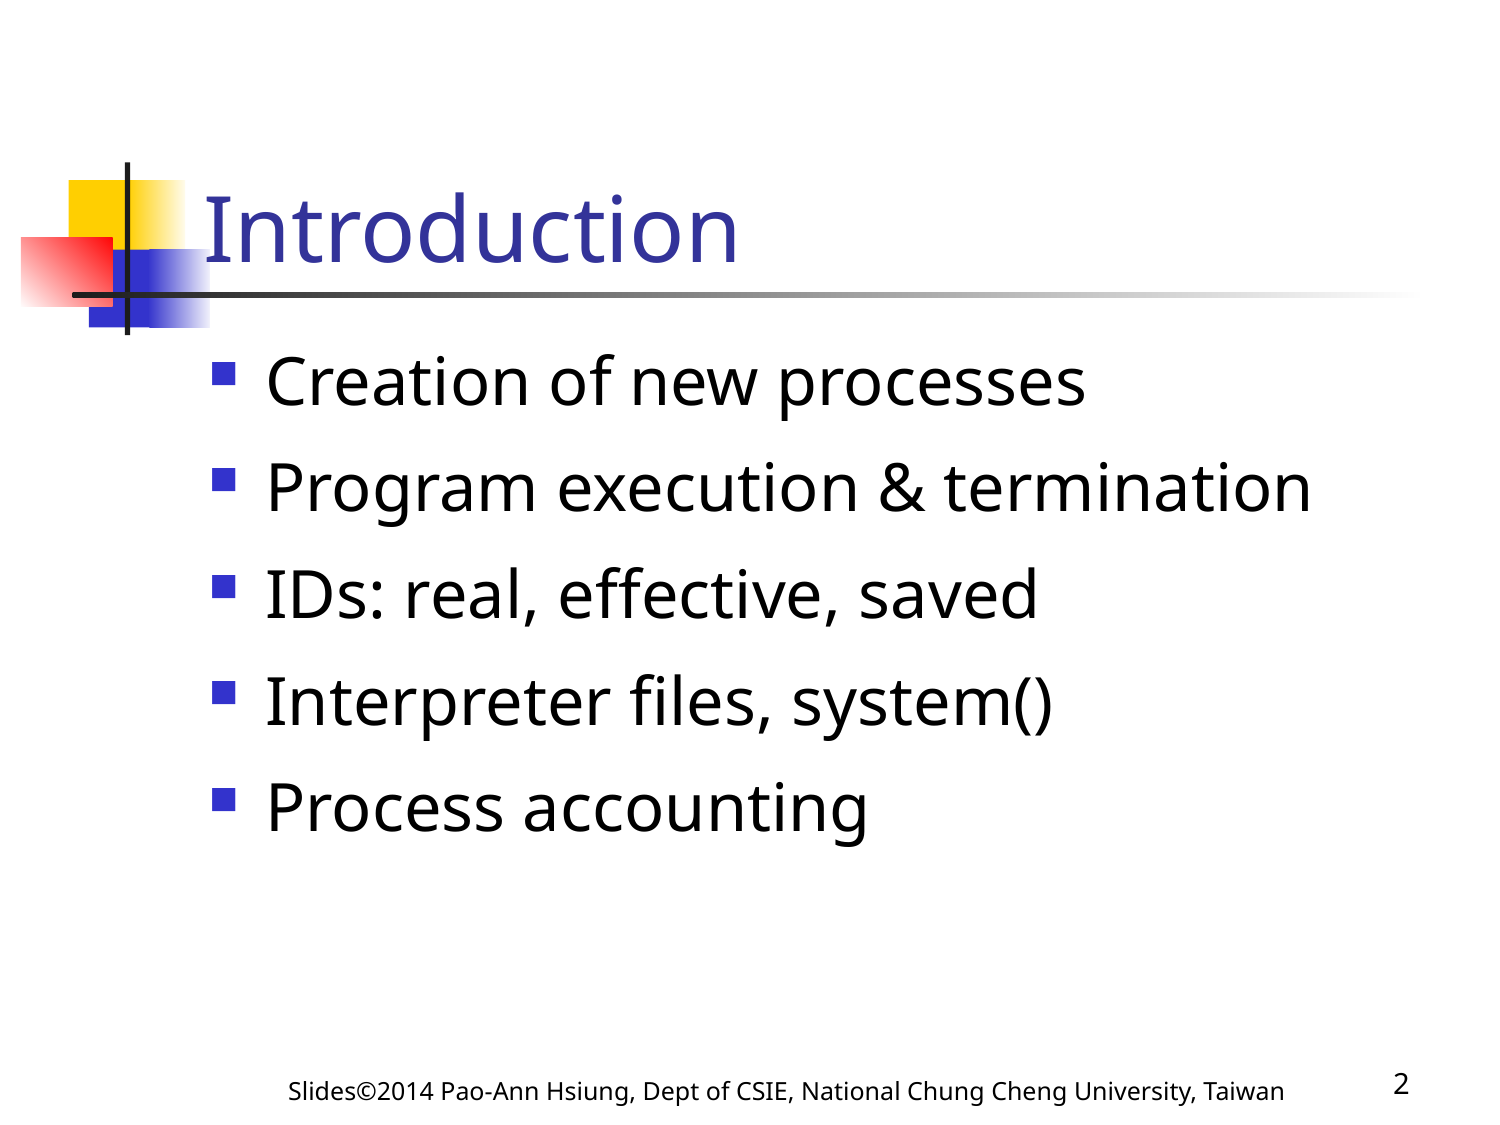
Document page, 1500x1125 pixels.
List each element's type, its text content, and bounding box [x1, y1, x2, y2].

list Creation of new processes Program execution & termination IDs: real, effective, saved Interpreter files, system() Process accounting [193, 330, 1470, 1059]
title Introduction [188, 101, 1468, 289]
footer Slides©2014 Pao-Ann Hsiung, Dept of CSIE, National Chung Cheng University, Taiwan [265, 1059, 1112, 1113]
slide_number 2 [1112, 1059, 1426, 1113]
